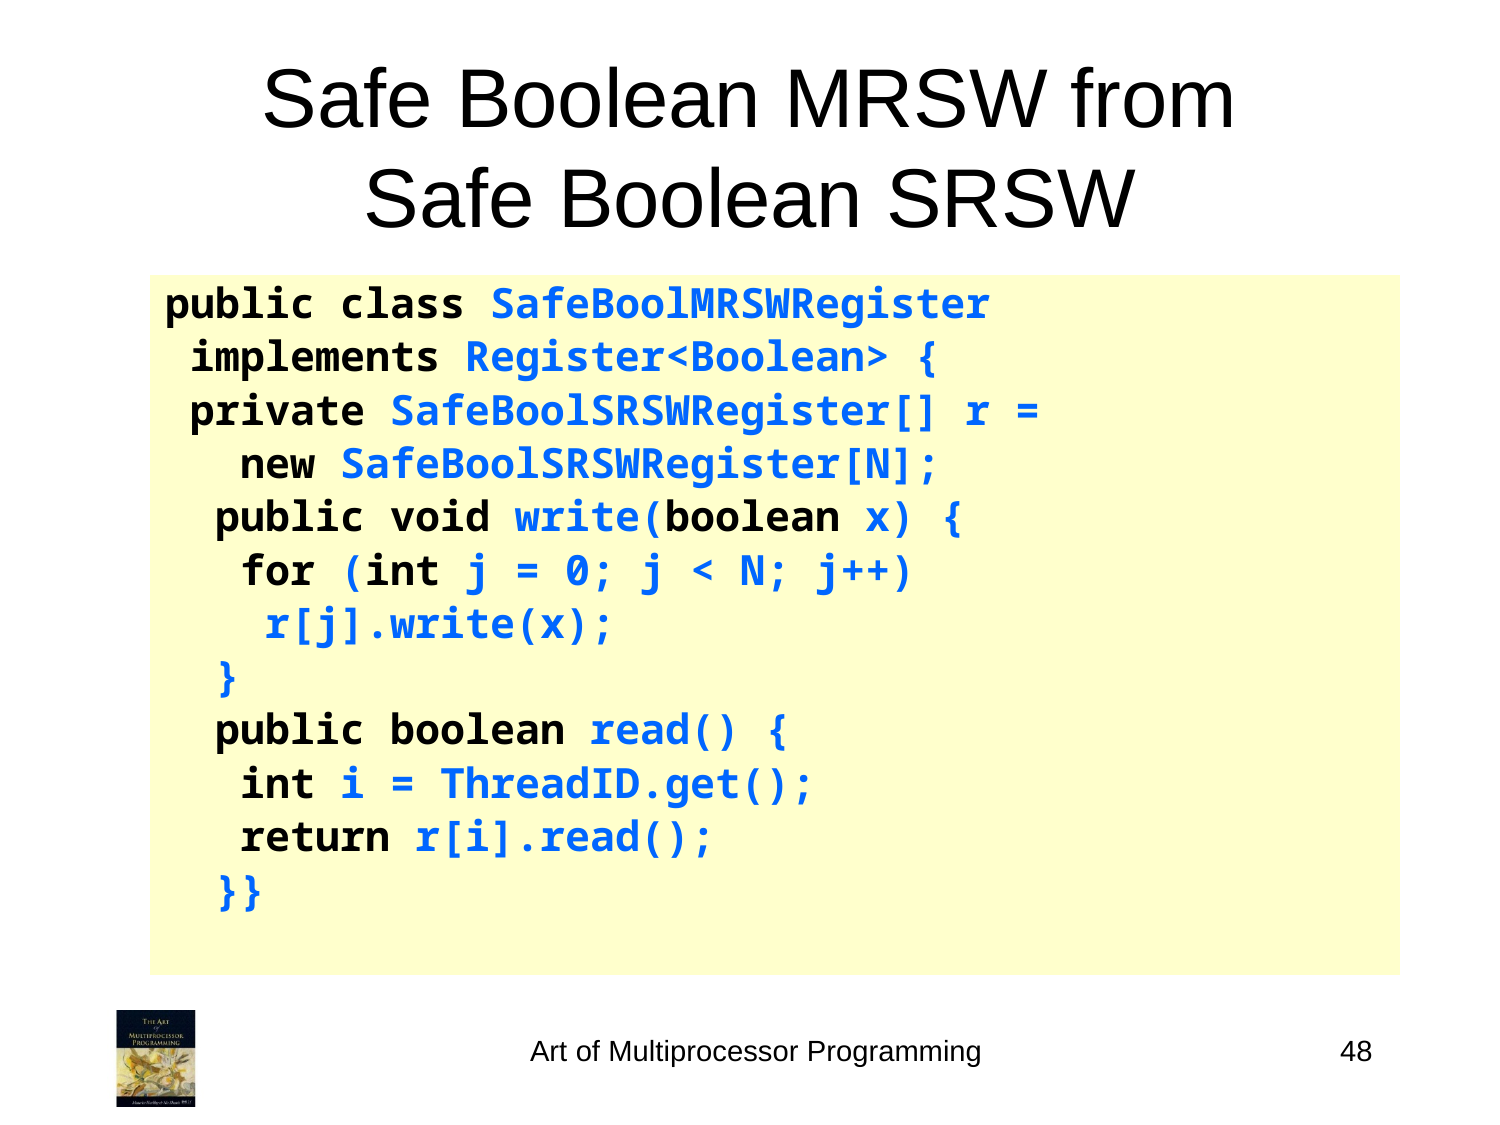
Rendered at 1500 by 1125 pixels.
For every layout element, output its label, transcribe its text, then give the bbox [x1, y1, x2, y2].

picture [107, 1010, 204, 1107]
title Safe Boolean MRSW from Safe Boolean SRSW [112, 49, 1388, 238]
text_box 48 [1074, 1024, 1388, 1100]
footer Art of Multiprocessor Programming [499, 1024, 1013, 1103]
list public class SafeBoolMRSWRegister implements Register<Boolean> { private SafeBoolSRSWRegister[] r = new SafeBoolSRSWRegister[N]; public void write(boolean x) { for (int j = 0; j < N; j++) r[j].write(x); } public boolean read() { int i = ThreadID.get(); return r[i].read(); }} [149, 274, 1401, 976]
